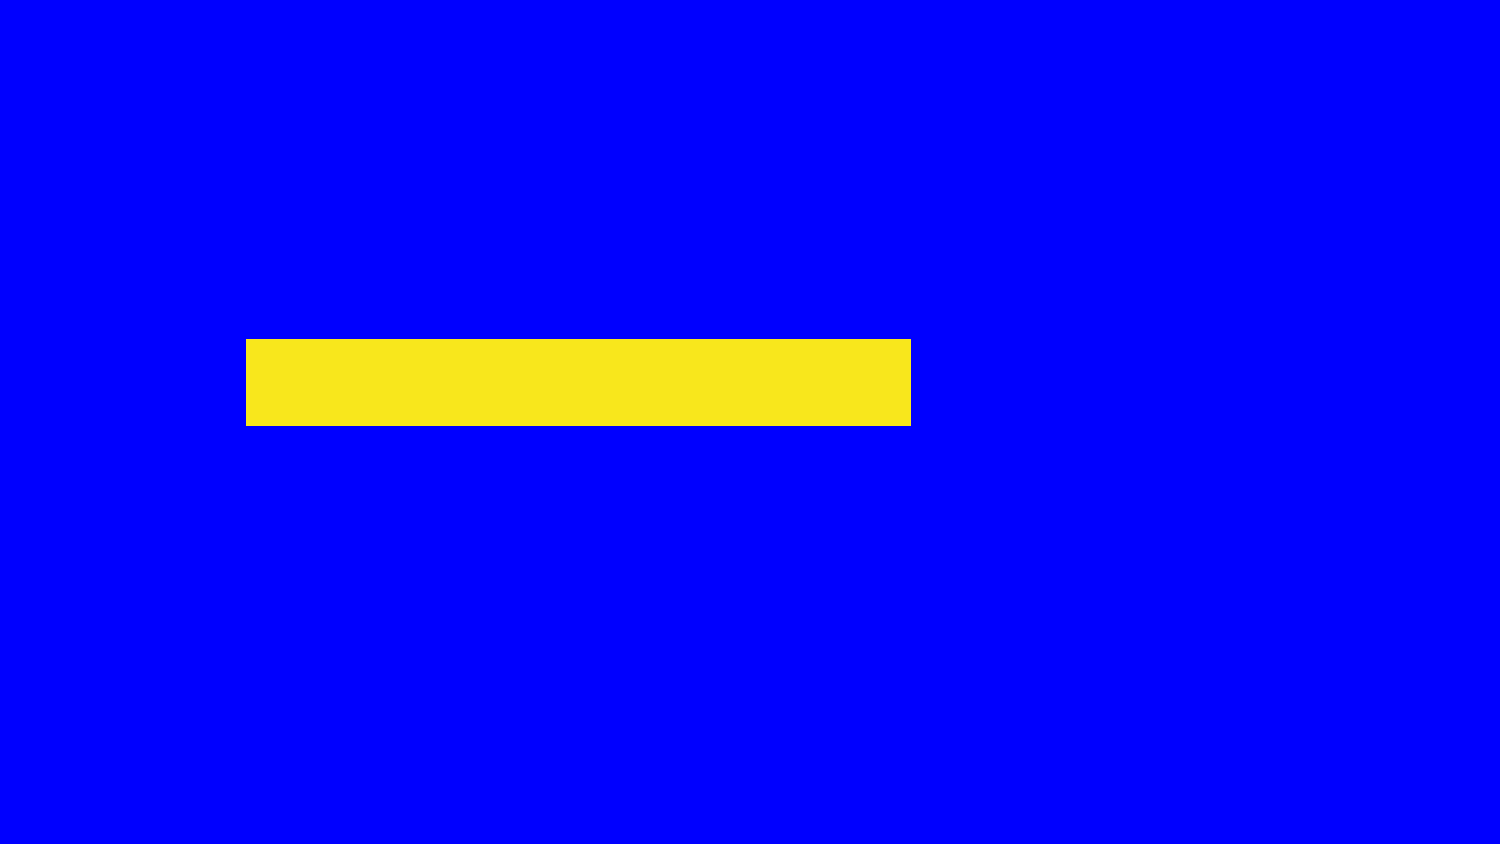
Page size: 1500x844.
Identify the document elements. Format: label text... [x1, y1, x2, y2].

title Live demo (Visual code) [5, 327, 1495, 422]
